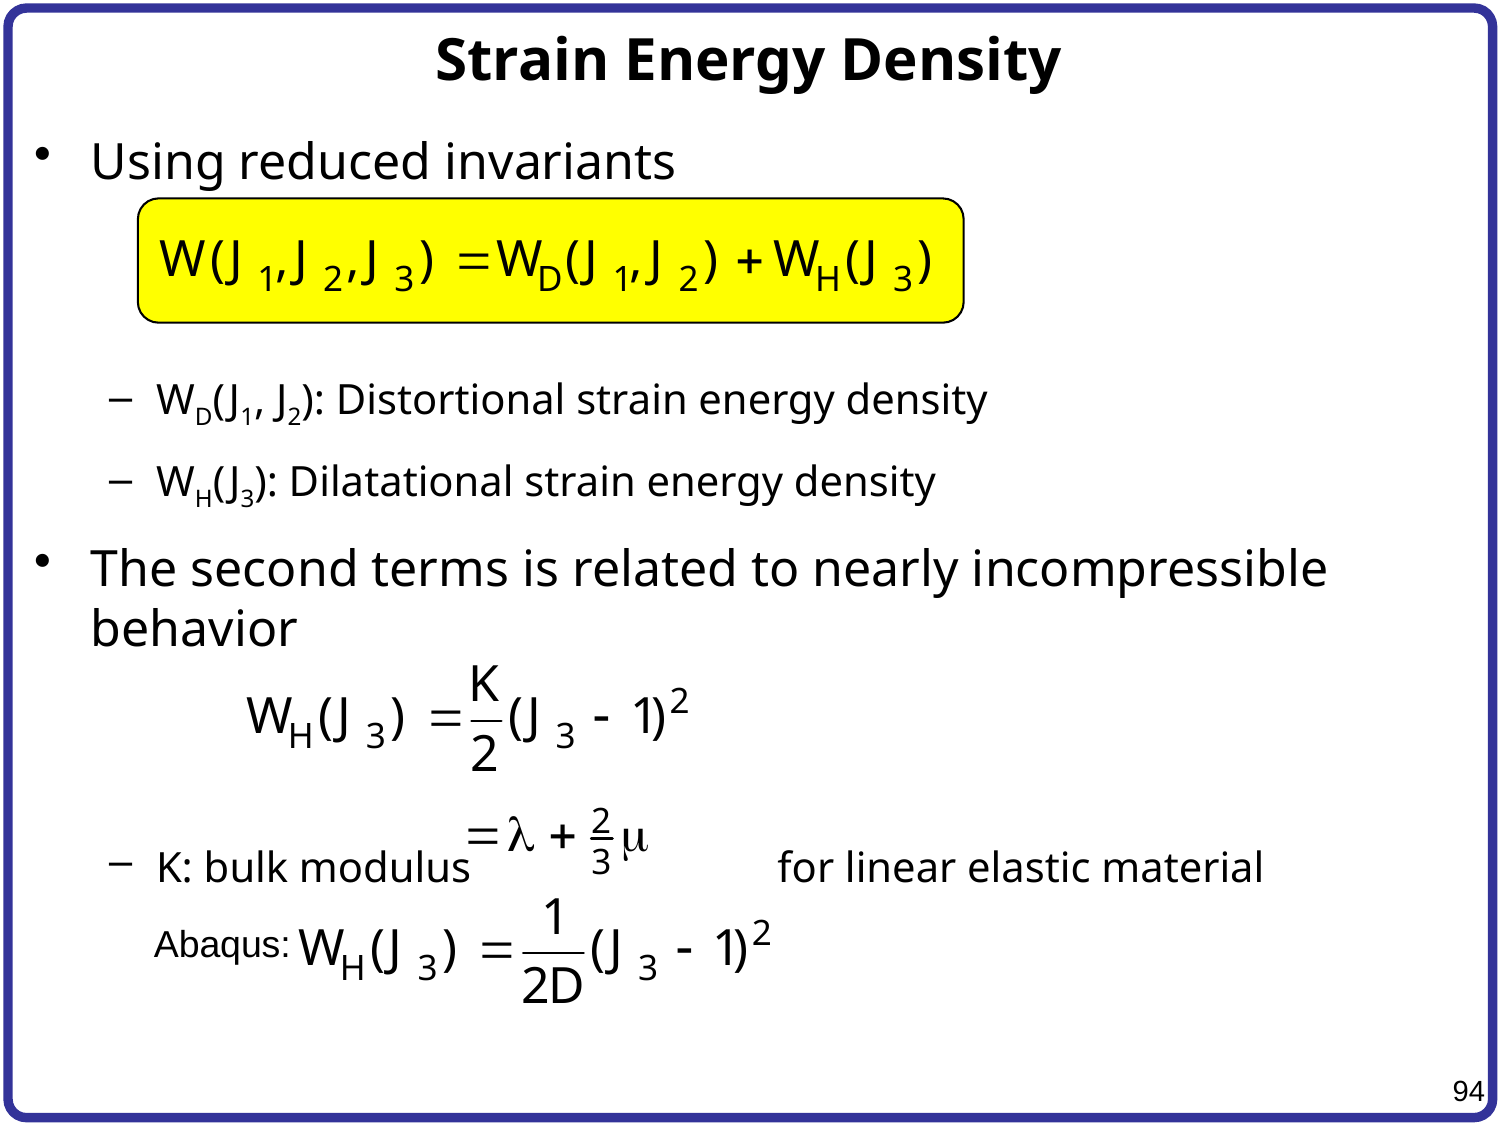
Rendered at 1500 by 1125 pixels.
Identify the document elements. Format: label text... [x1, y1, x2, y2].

title Strain Energy Density [6, 7, 1492, 106]
text_box Abaqus: [138, 912, 292, 973]
text_box [137, 198, 964, 323]
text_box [460, 796, 653, 881]
list Using reduced invariants WD(J1, J2): Distortional strain energy density WH(J3): Dilatational strain energy density The second terms is related to nearly incompressible behavior K: bulk modulus for linear elastic material [18, 121, 1481, 1086]
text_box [297, 884, 777, 1012]
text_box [245, 651, 694, 778]
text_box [157, 226, 940, 298]
